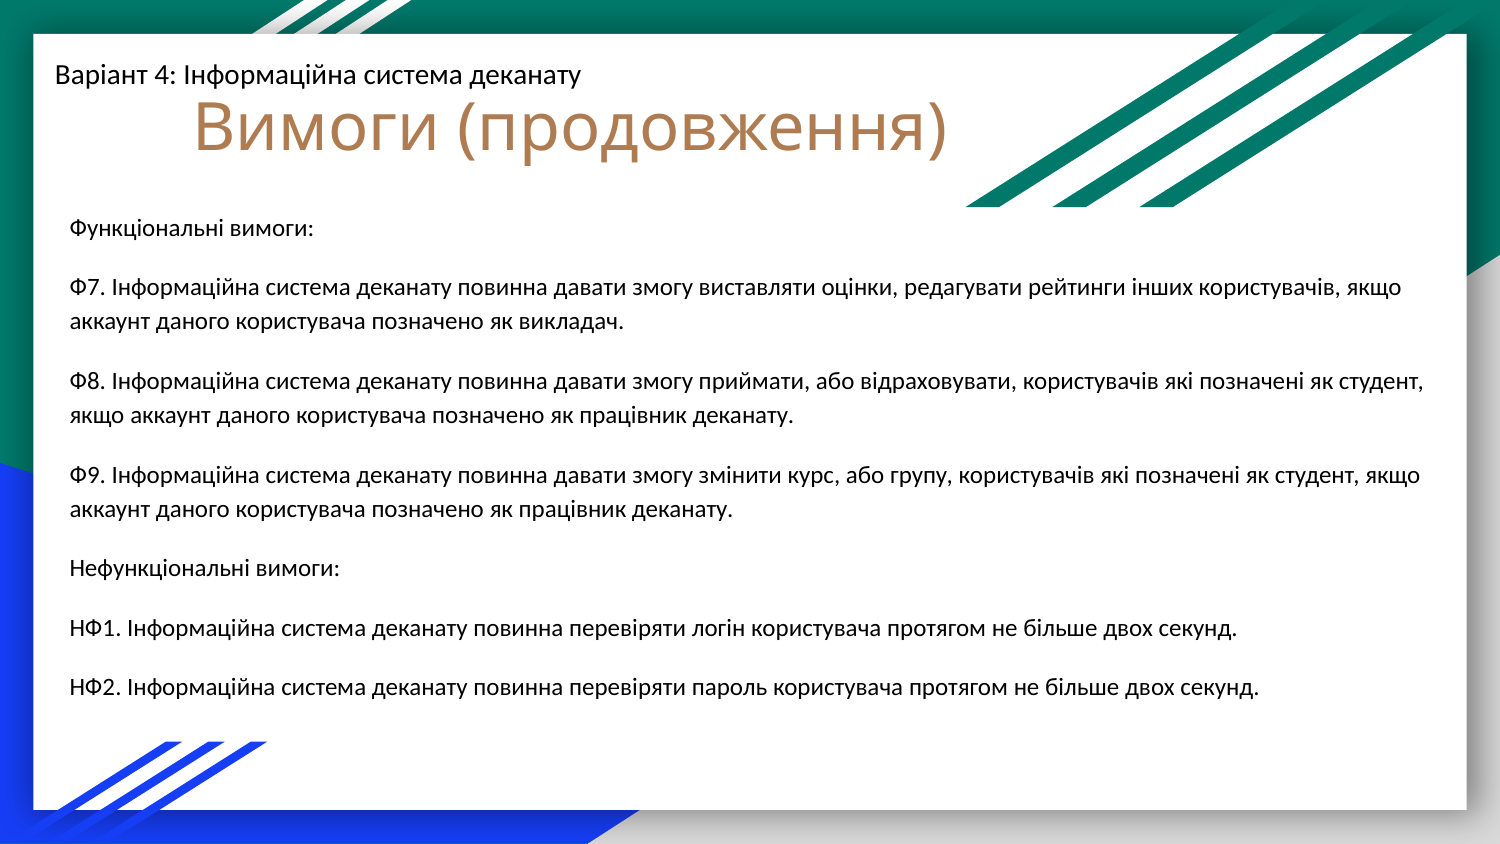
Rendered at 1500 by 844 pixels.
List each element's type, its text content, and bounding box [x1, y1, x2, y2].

text_box Функціональні вимоги: Ф7. Інформаційна система деканату повинна давати змогу виставляти оцінки, редагувати рейтинги інших користувачів, якщо аккаунт даного користувача позначено як викладач. Ф8. Інформаційна система деканату повинна давати змогу приймати, або відраховувати, користувачів які позначені як студент, якщо аккаунт даного користувача позначено як працівник деканату. Ф9. Інформаційна система деканату повинна давати змогу змінити курс, або групу, користувачів які позначені як студент, якщо аккаунт даного користувача позначено як працівник деканату. Нефункціональні вимоги: НФ1. Інформаційна система деканату повинна перевіряти логін користувача протягом не більше двох секунд. НФ2. Інформаційна система деканату повинна перевіряти пароль користувача протягом не більше двох секунд. [54, 191, 1446, 835]
text_box Варіант 4: Інформаційна система деканату [40, 40, 641, 105]
title Вимоги (продовження) [47, 38, 1093, 208]
